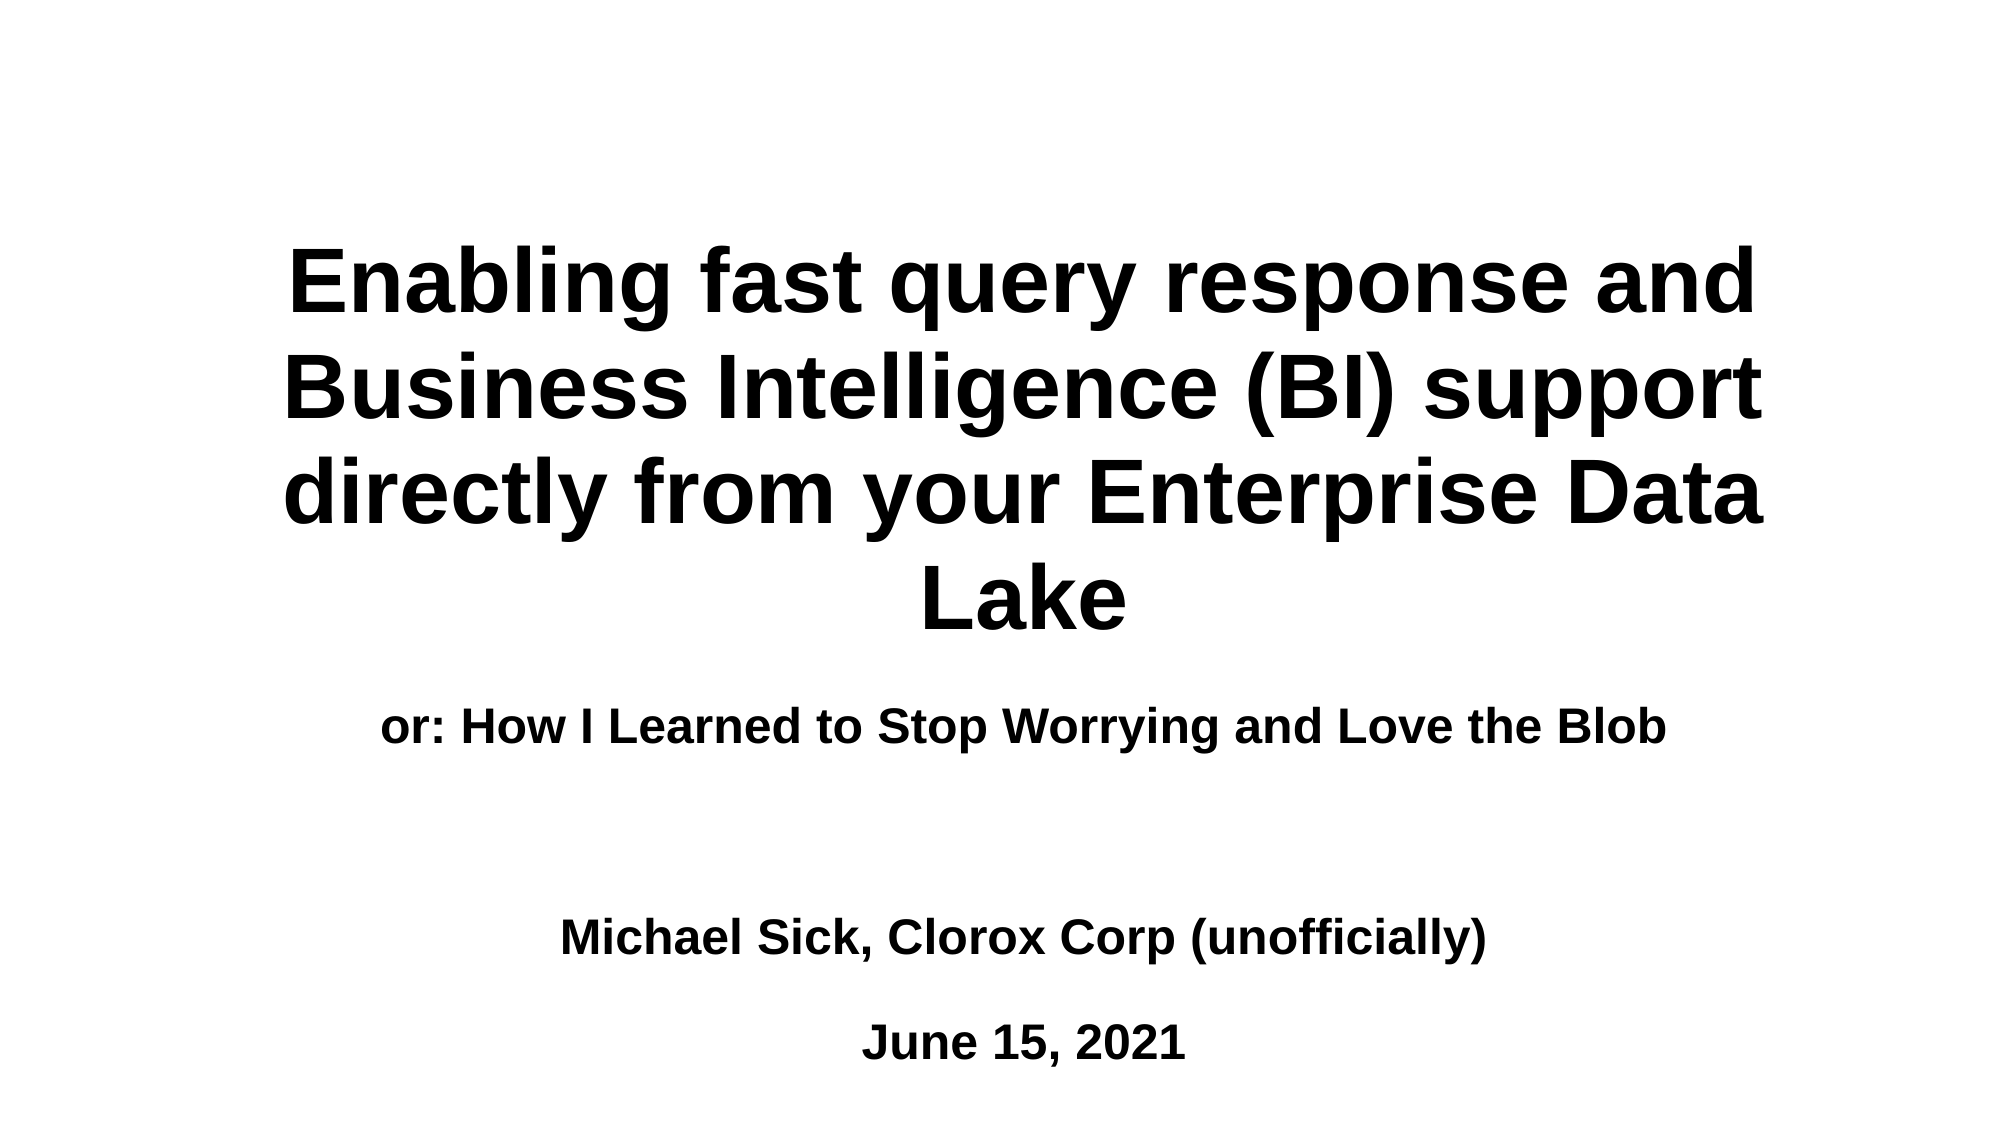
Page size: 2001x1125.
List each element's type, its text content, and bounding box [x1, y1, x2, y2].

text_box Enabling fast query response and Business Intelligence (BI) support directly from your Enterprise Data Lake or: How I Learned to Stop Worrying and Love the Blob Michael Sick, Clorox Corp (unofficially) June 15, 2021 [196, 217, 1852, 664]
